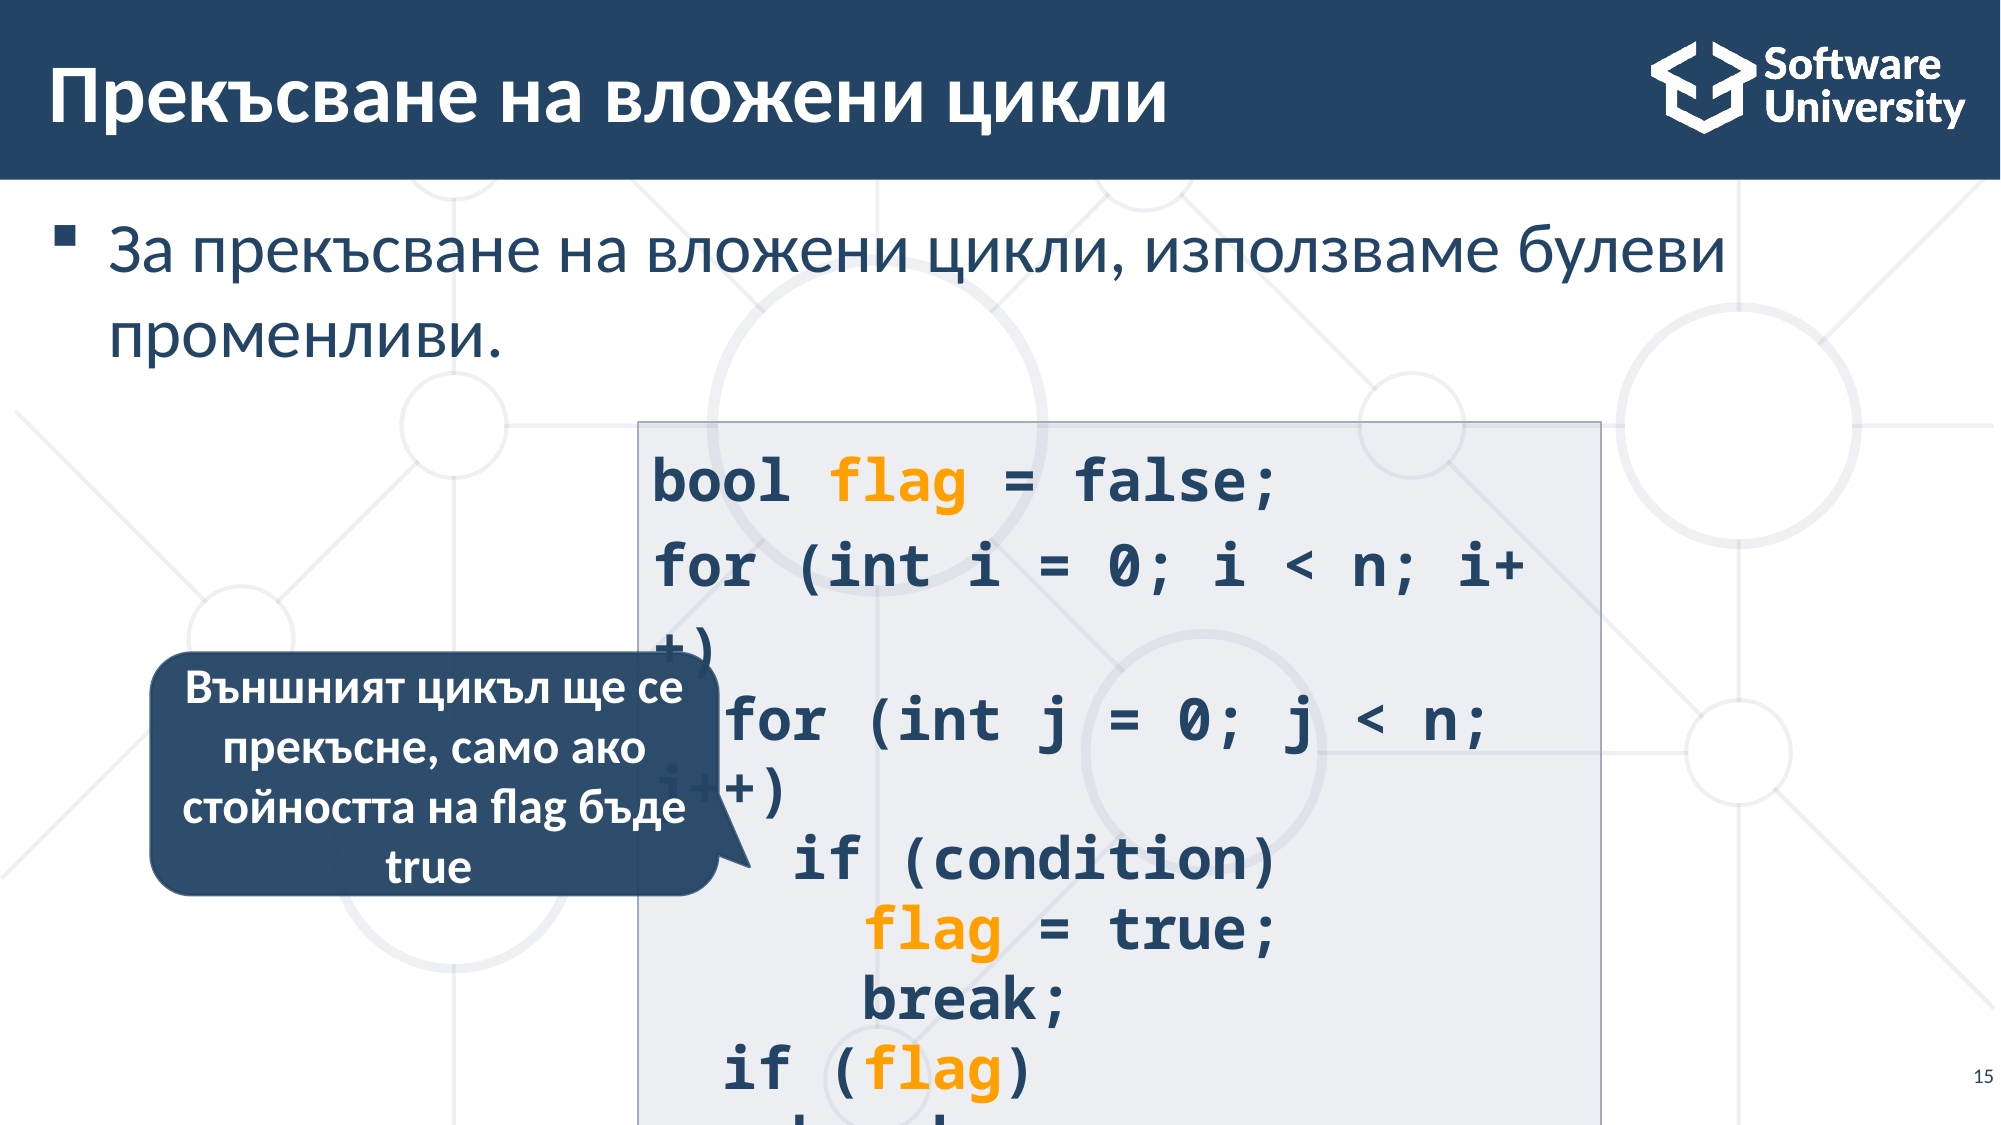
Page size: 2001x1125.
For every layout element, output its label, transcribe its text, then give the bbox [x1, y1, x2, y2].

list За прекъсване на вложени цикли, използваме булеви променливи. [31, 196, 1970, 1104]
text_box bool flag = false; for (int i = 0; i < n; i++) for (int j = 0; j < n; j++) if (condition) flag = true; break; if (flag) break; [638, 422, 1601, 1125]
picture [1651, 41, 1966, 134]
text_box Външният цикъл ще се прекъсне, само ако стойността на flag бъде true [148, 650, 752, 898]
title Прекъсване на вложени цикли [31, 16, 1625, 162]
slide_number 15 [1929, 1049, 2000, 1100]
